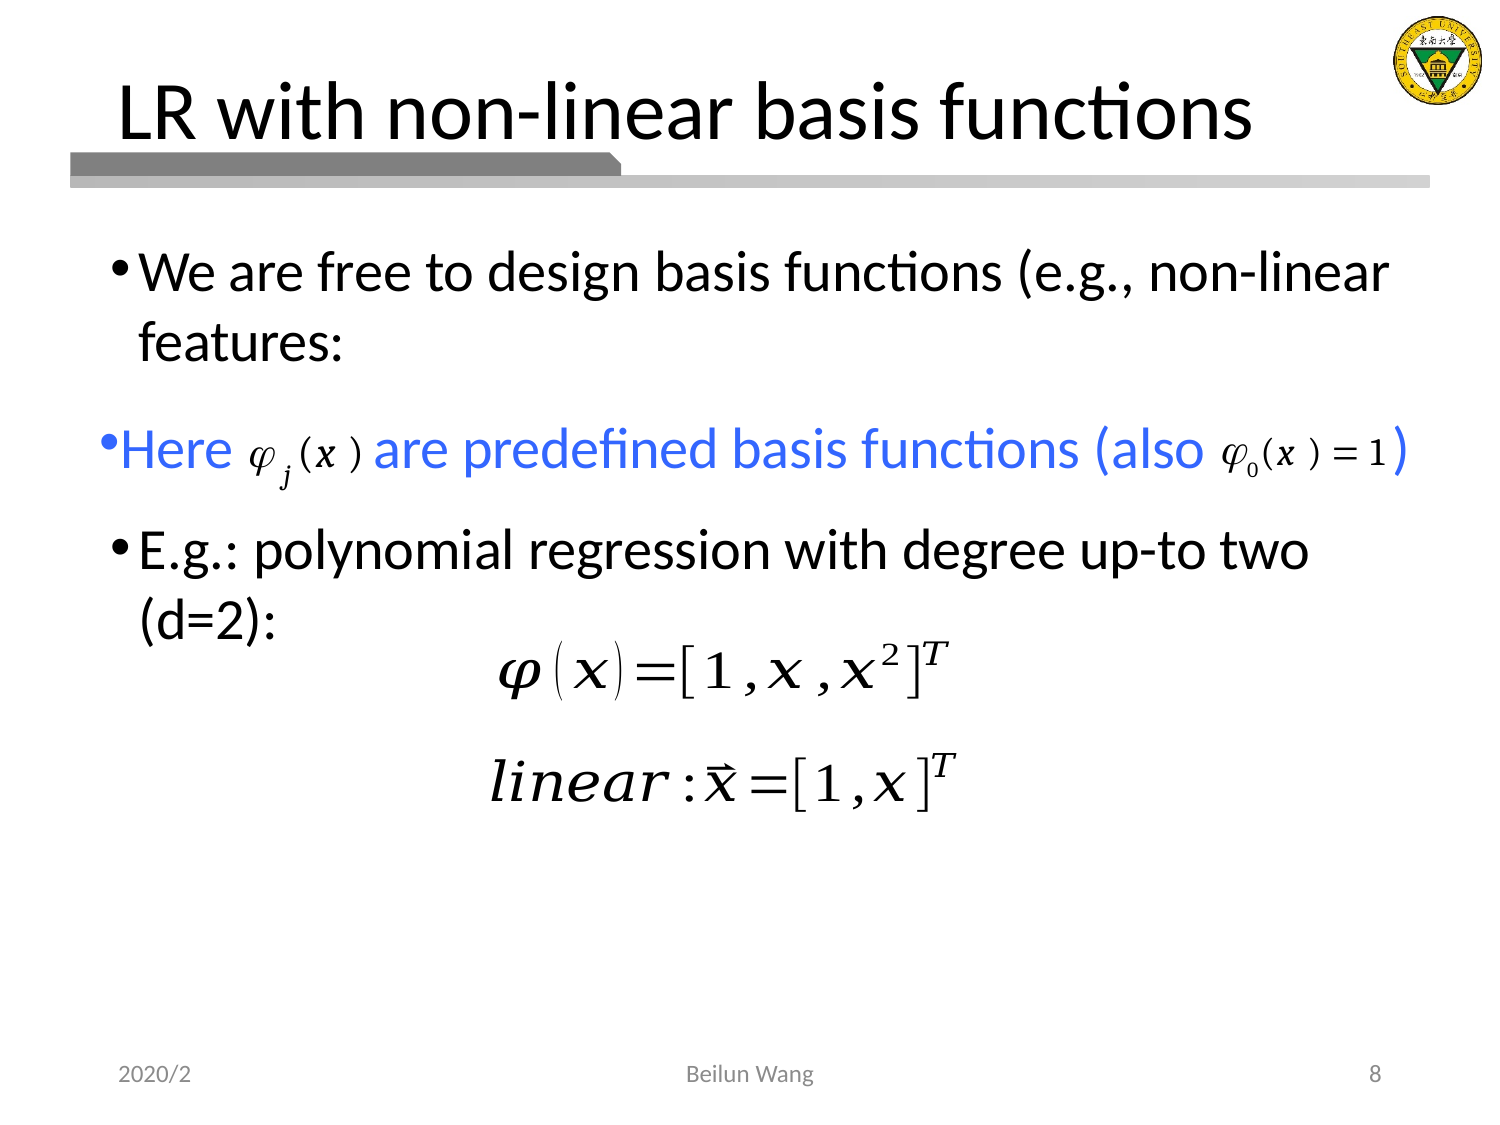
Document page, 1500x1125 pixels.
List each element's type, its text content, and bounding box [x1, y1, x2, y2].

slide_number 8 [1059, 1042, 1397, 1103]
title LR with non-linear basis functions [103, 59, 1361, 156]
footer Beilun Wang [496, 1042, 1004, 1103]
slide_number 2020/2 [103, 1042, 441, 1103]
picture [1393, 16, 1482, 105]
list We are free to design basis functions (e.g., non-linear features: Here  j (x ) are predefined basis functions (also 0(x )  1 ) E.g.: polynomial regression with degree up-to two (d=2): [84, 225, 1478, 974]
